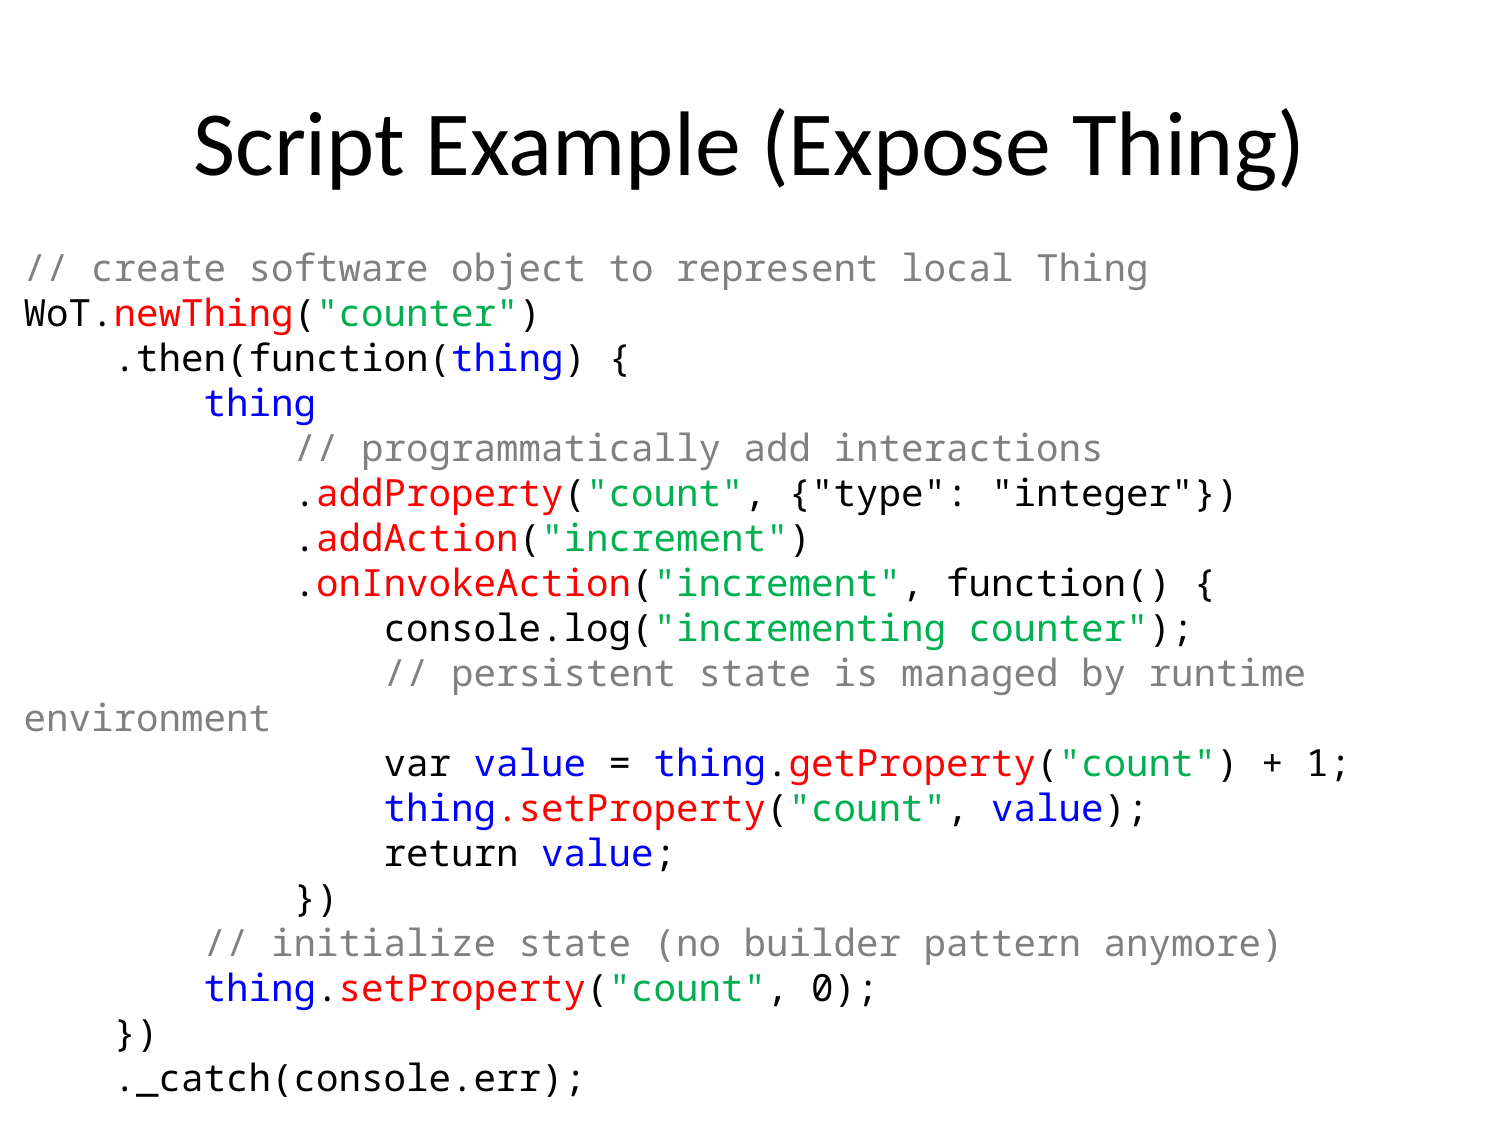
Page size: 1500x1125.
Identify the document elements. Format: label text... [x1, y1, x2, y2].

title Script Example (Expose Thing) [75, 45, 1425, 233]
text_box // create software object to represent local Thing WoT.newThing("counter") .then(function(thing) { thing // programmatically add interactions .addProperty("count", {"type": "integer"}) .addAction("increment") .onInvokeAction("increment", function() { console.log("incrementing counter"); // persistent state is managed by runtime environment var value = thing.getProperty("count") + 1; thing.setProperty("count", value); return value; }) // initialize state (no builder pattern anymore) thing.setProperty("count", 0); }) ._catch(console.err); [8, 236, 1480, 1106]
